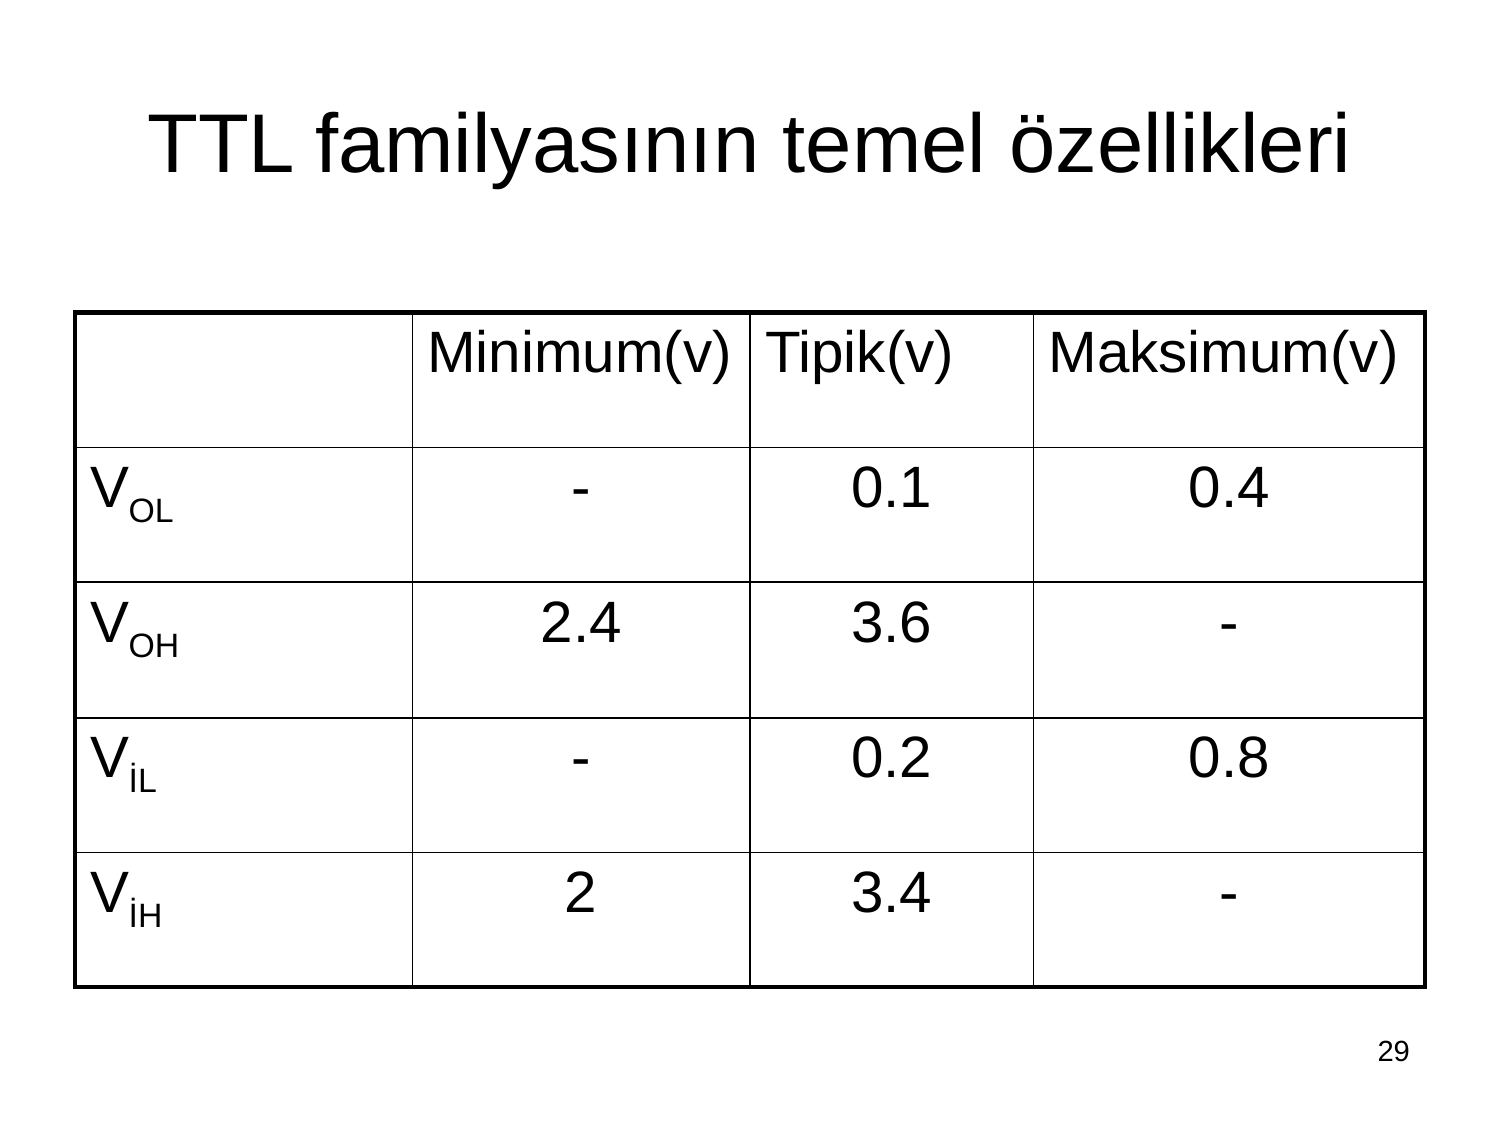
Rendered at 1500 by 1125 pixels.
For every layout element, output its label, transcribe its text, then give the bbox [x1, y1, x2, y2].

table_cell - [1034, 853, 1423, 985]
table_cell VOL [77, 448, 412, 581]
table_cell - [413, 448, 749, 581]
table_cell VİH [77, 853, 412, 985]
table_cell VİL [77, 719, 412, 852]
table_header Tipik(v) [751, 315, 1033, 447]
table_header [77, 315, 412, 447]
table_cell 2.4 [413, 583, 749, 717]
table_cell VOH [77, 583, 412, 717]
table_cell 2 [413, 853, 749, 985]
table_cell 0.4 [1034, 448, 1423, 581]
table_cell 3.4 [751, 853, 1033, 985]
table_cell - [1034, 583, 1423, 717]
table_cell 0.1 [751, 448, 1033, 581]
table_header Minimum(v) [413, 315, 749, 447]
table_header Maksimum(v) [1034, 315, 1423, 447]
table_cell 3.6 [751, 583, 1033, 717]
table_cell 0.8 [1034, 719, 1423, 852]
slide_number 29 [1074, 1024, 1426, 1103]
table_cell - [413, 719, 749, 852]
table_cell 0.2 [751, 719, 1033, 852]
title TTL familyasının temel özellikleri [74, 44, 1426, 233]
